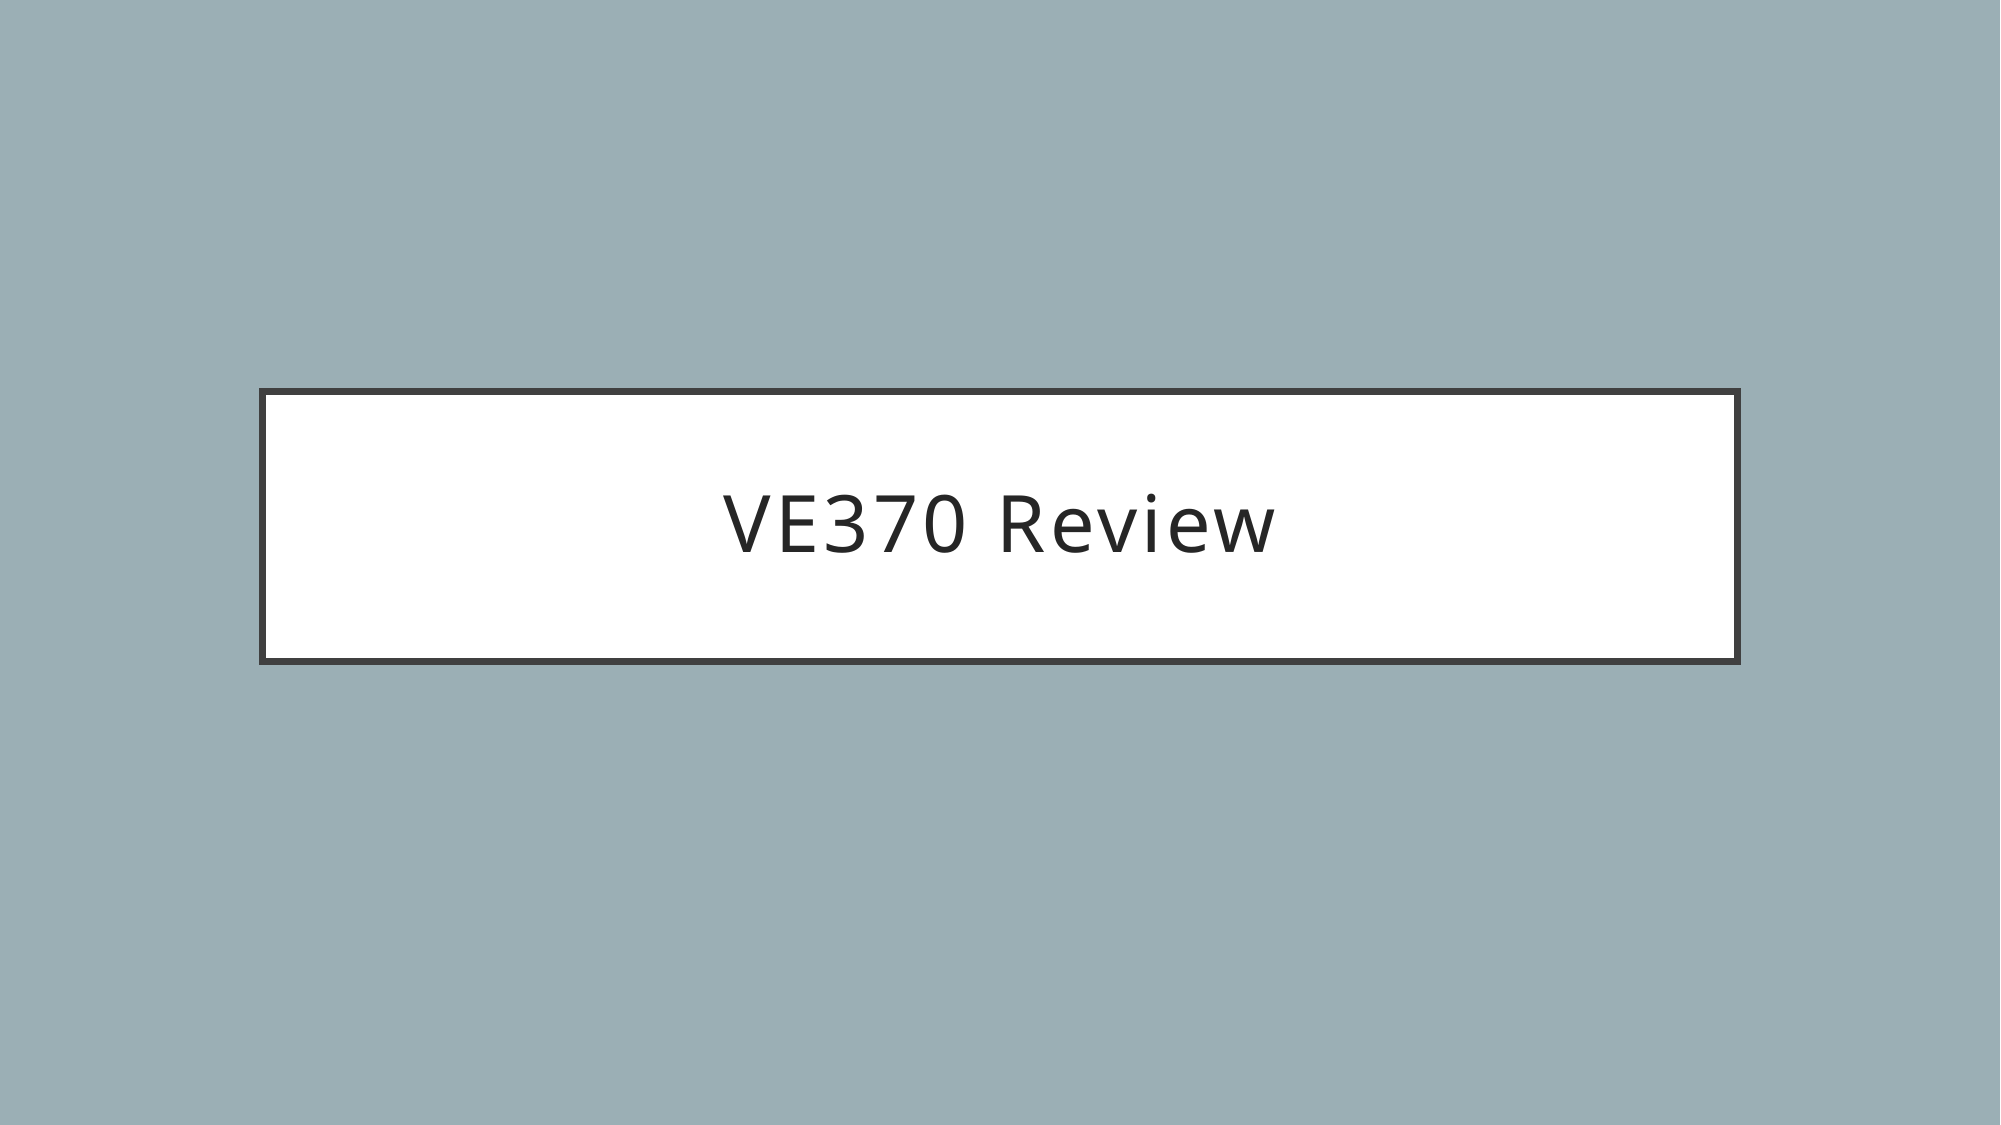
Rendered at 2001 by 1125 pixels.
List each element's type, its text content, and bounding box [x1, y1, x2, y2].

title Ve370 Review [259, 388, 1741, 665]
